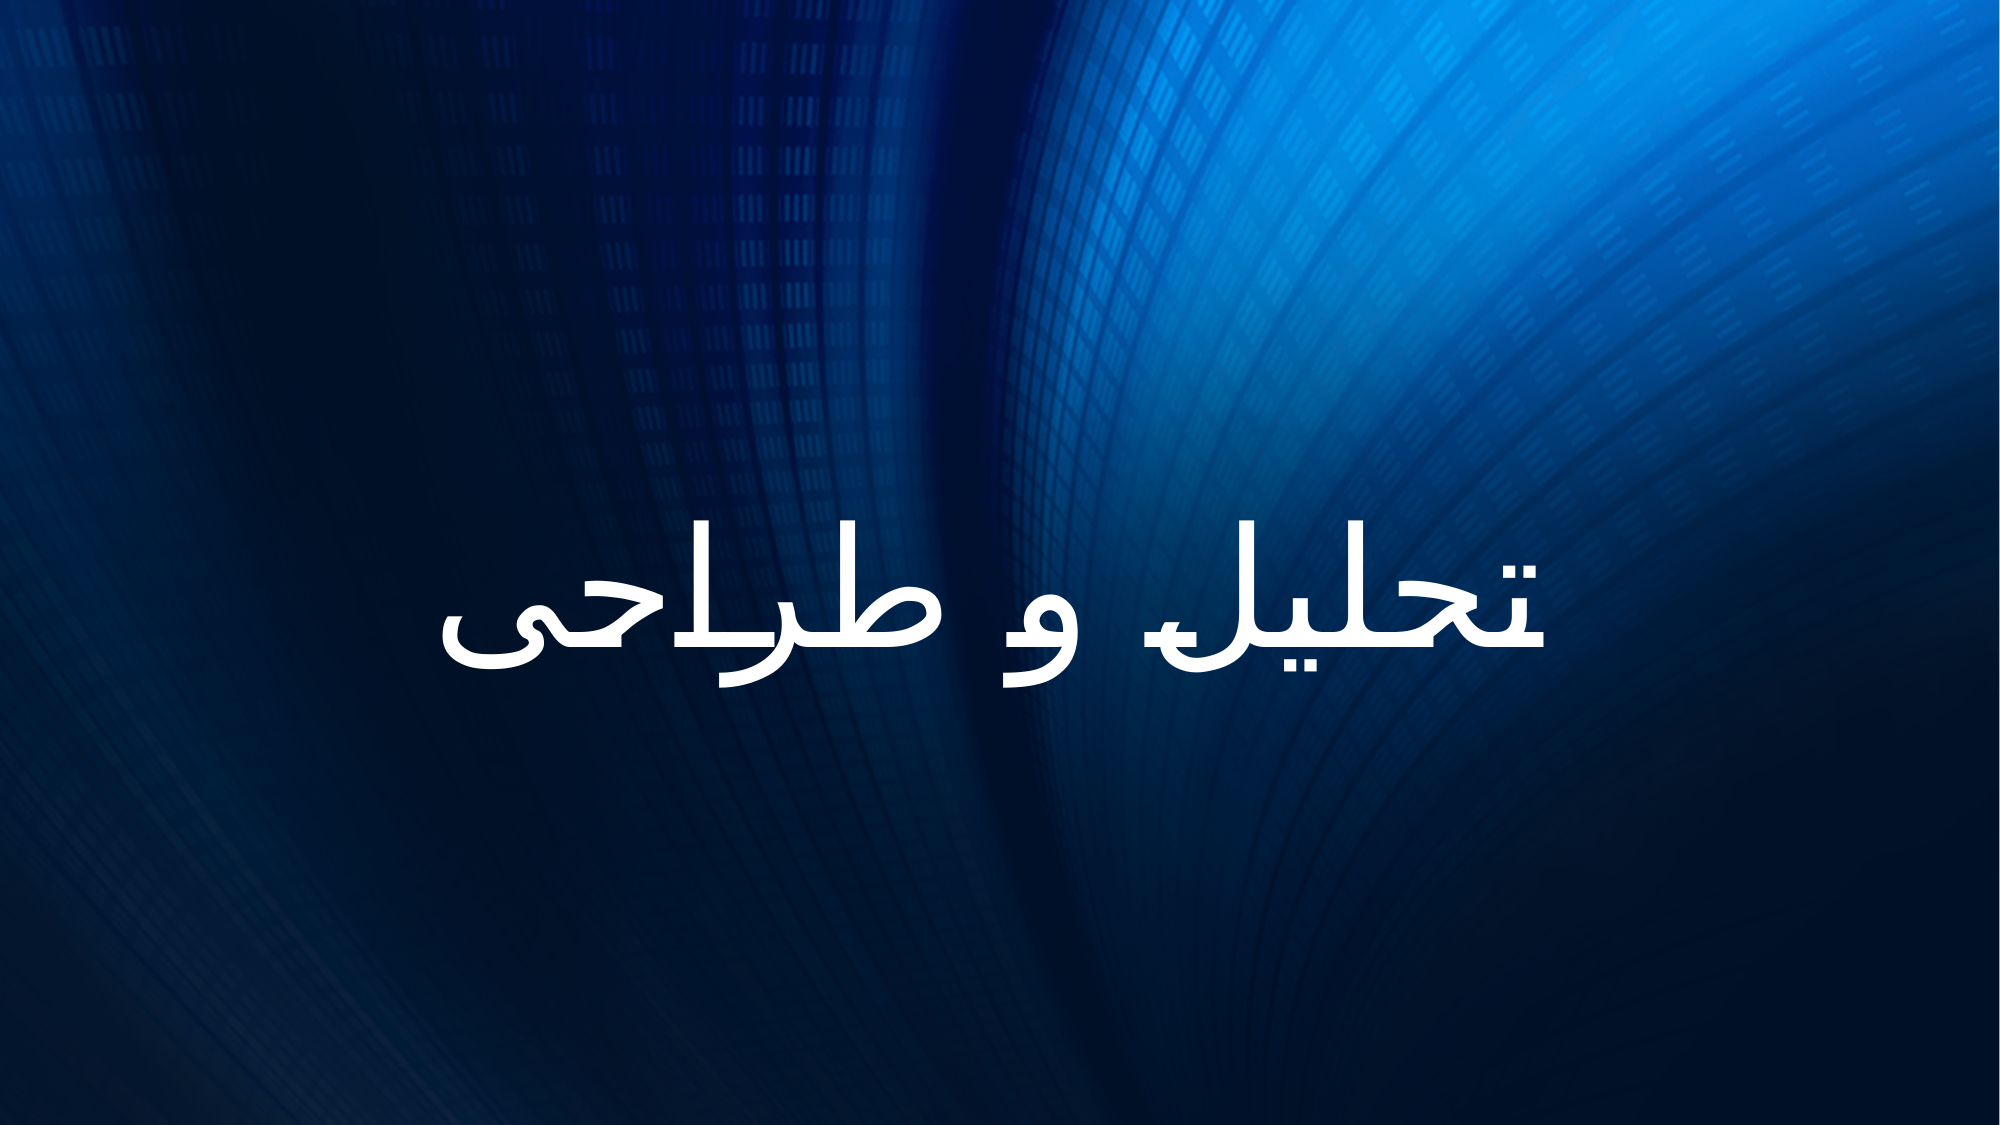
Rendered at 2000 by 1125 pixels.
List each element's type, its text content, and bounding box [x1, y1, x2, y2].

title تحلیل و طراحی [237, 450, 1738, 688]
picture [0, 0, 2000, 1125]
